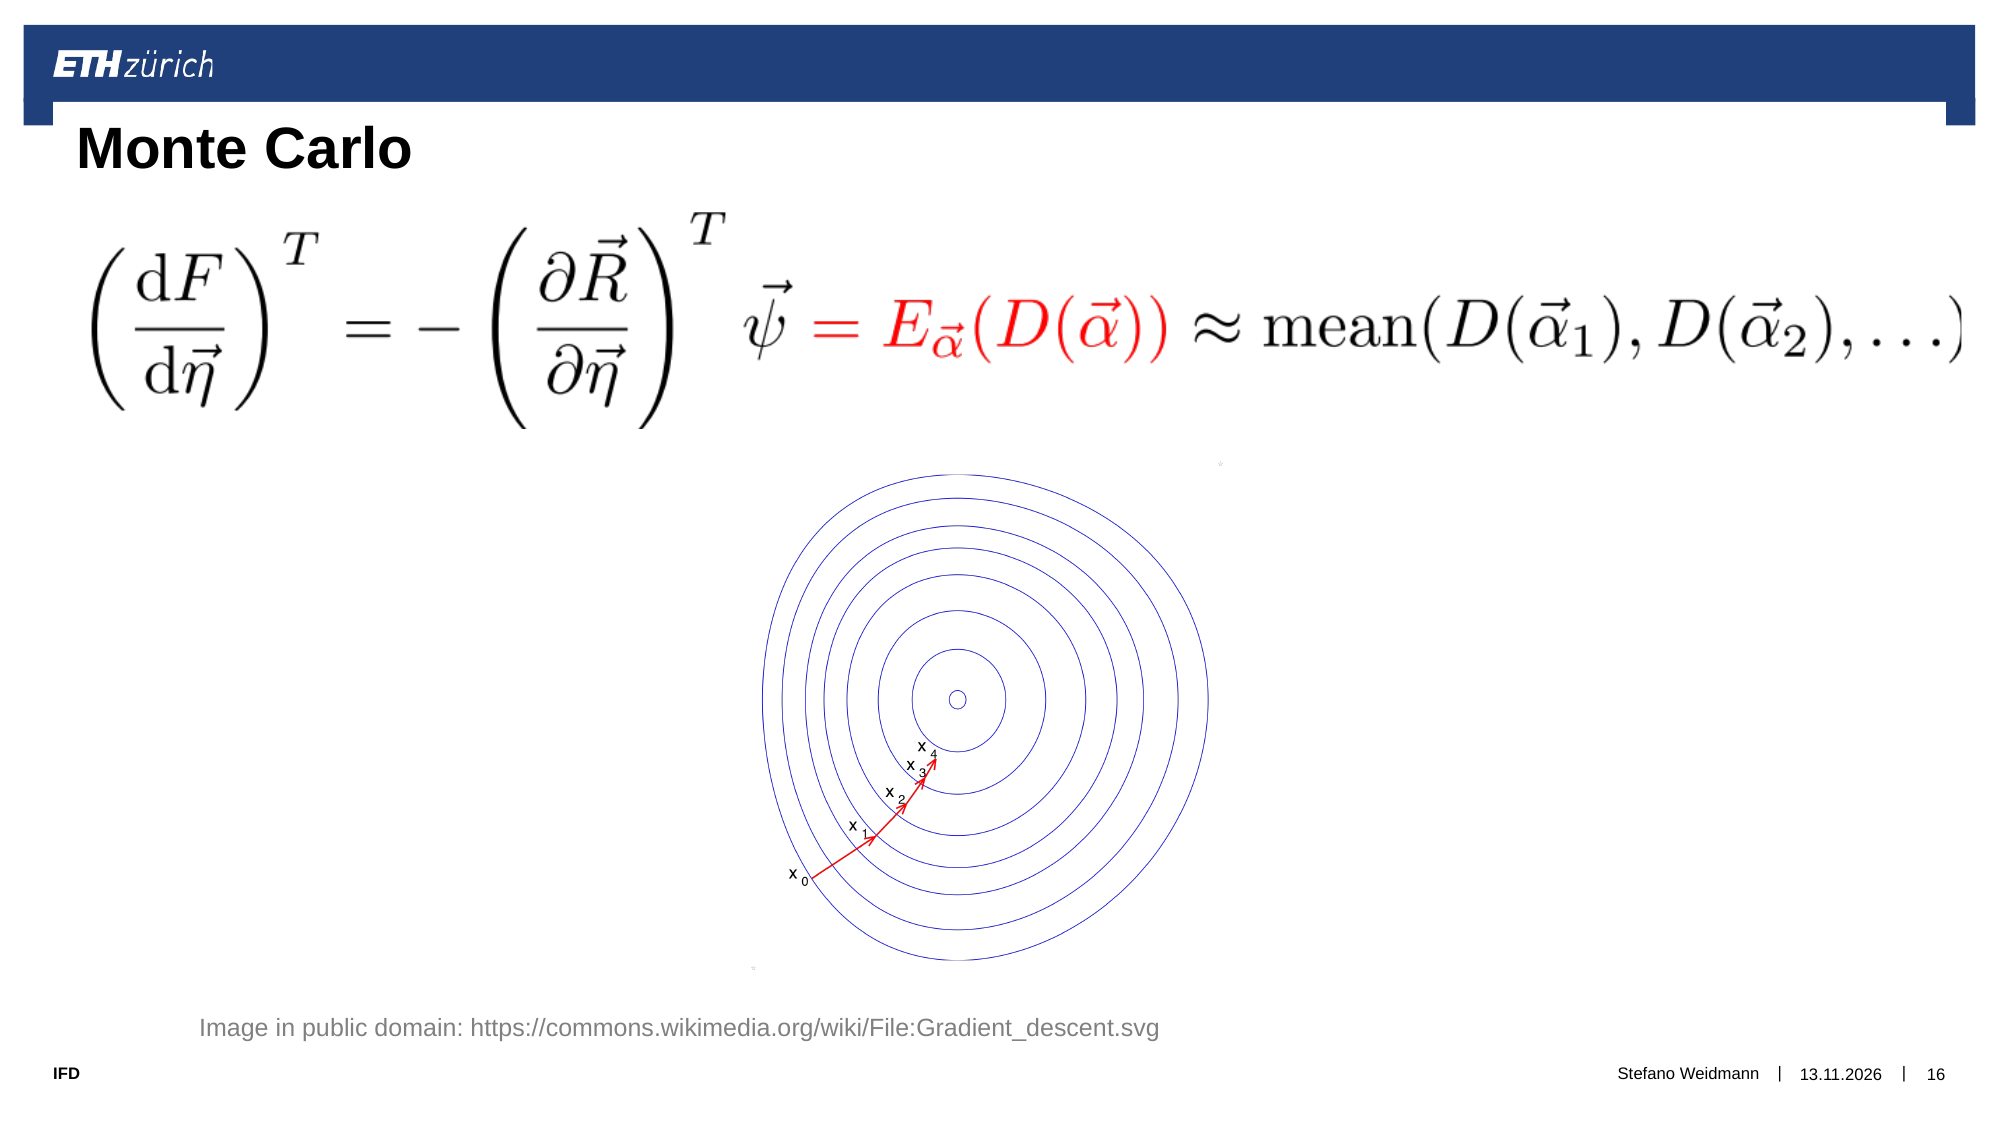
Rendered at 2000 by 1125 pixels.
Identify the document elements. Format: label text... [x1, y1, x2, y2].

slide_number 16 [1906, 1034, 1966, 1112]
title Monte Carlo [53, 101, 1946, 262]
footer Stefano Weidmann [999, 1050, 1760, 1111]
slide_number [1790, 1034, 1892, 1112]
picture [731, 441, 1243, 990]
picture [89, 210, 1962, 430]
text_box Image in public domain: https://commons.wikimedia.org/wiki/File:Gradient_descent.svg [184, 1004, 1872, 1050]
